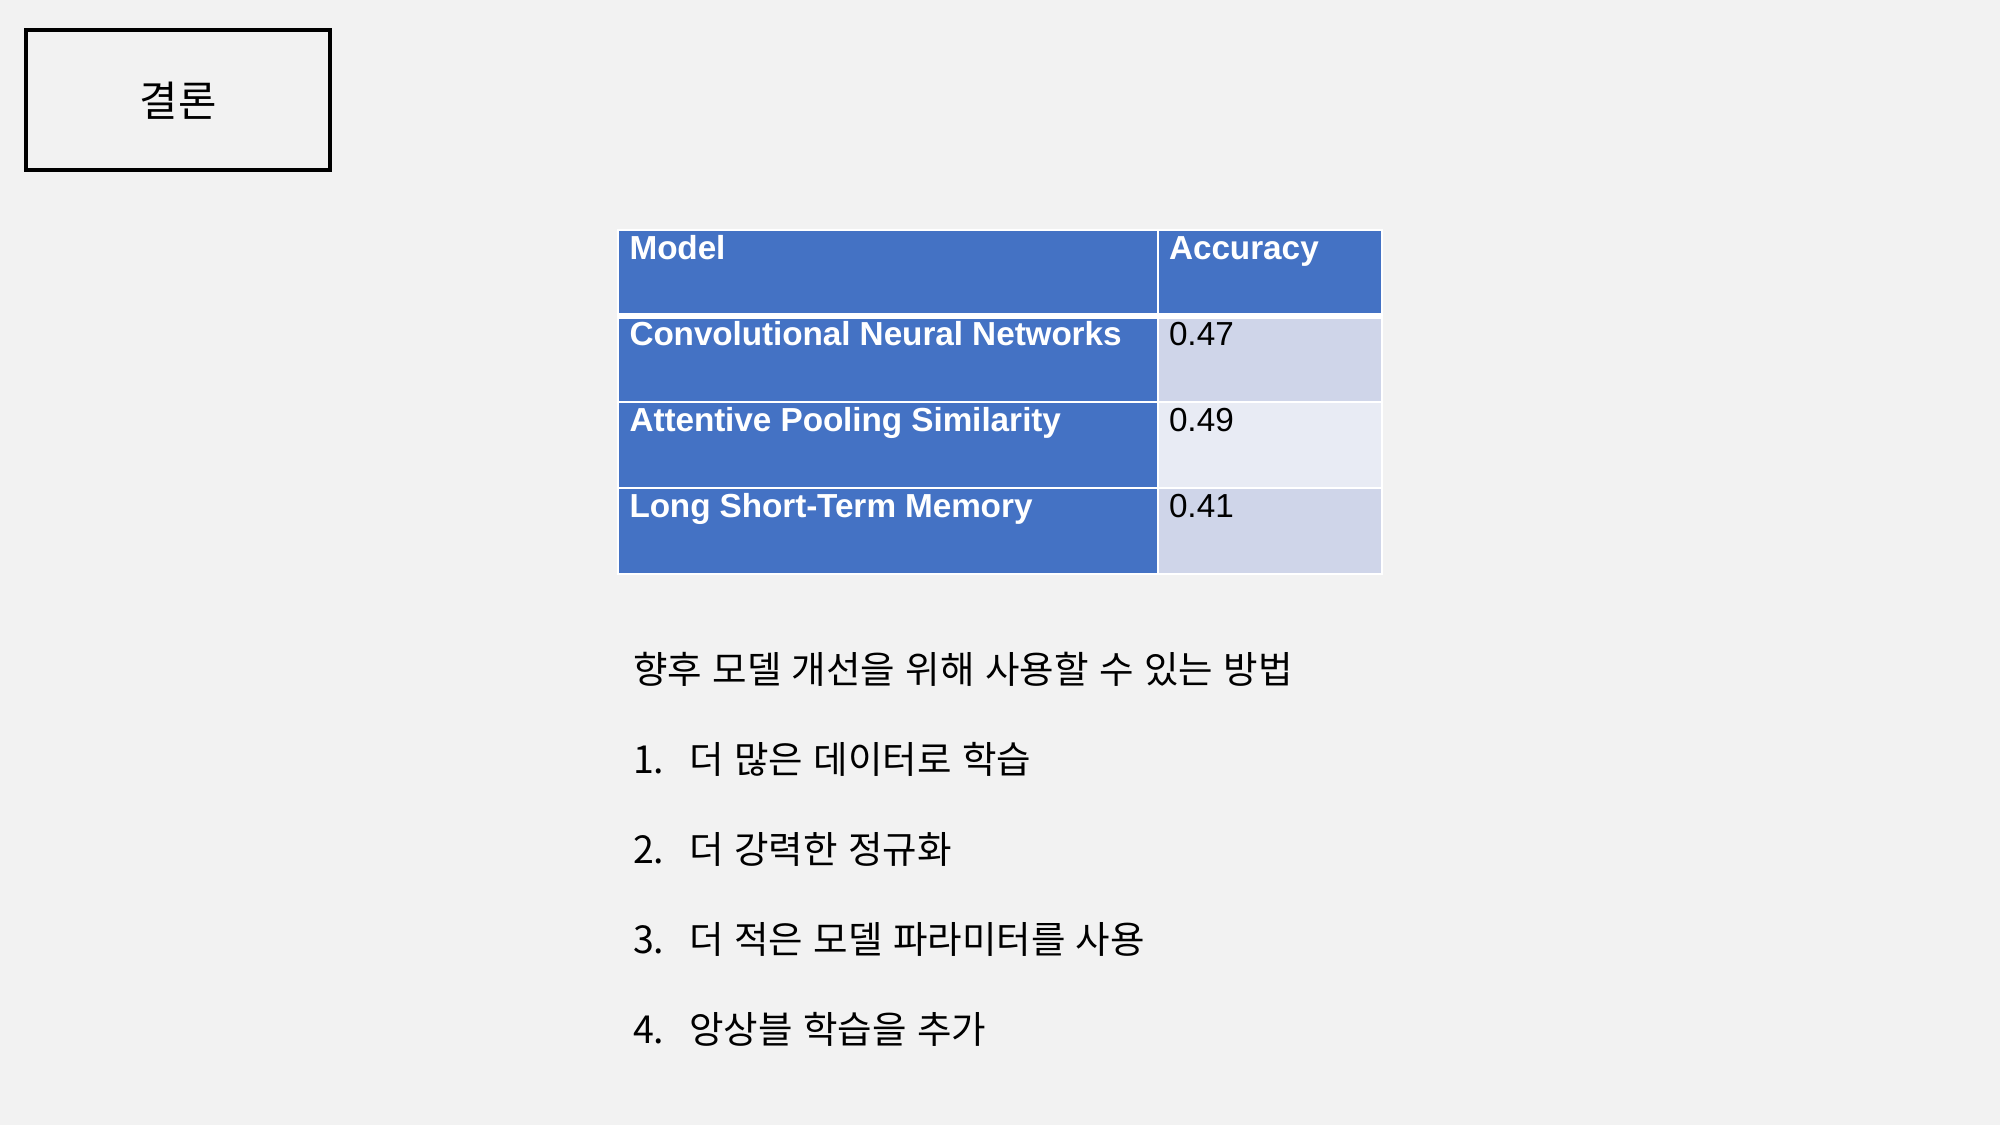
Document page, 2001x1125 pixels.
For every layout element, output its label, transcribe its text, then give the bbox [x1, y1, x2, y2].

table_cell 0.41 [1159, 489, 1381, 573]
text_box 향후 모델 개선을 위해 사용할 수 있는 방법 더 많은 데이터로 학습 더 강력한 정규화 더 적은 모델 파라미터를 사용 앙상블 학습을 추가 [618, 638, 1619, 1059]
table_header Accuracy [1159, 231, 1381, 313]
table_header Model [619, 231, 1157, 313]
table_cell Long Short-Term Memory [619, 489, 1157, 573]
table_cell 0.47 [1159, 319, 1381, 401]
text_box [26, 29, 330, 171]
table_cell Attentive Pooling Similarity [619, 403, 1157, 487]
table_cell 0.49 [1159, 403, 1381, 487]
table_cell Convolutional Neural Networks [619, 319, 1157, 401]
